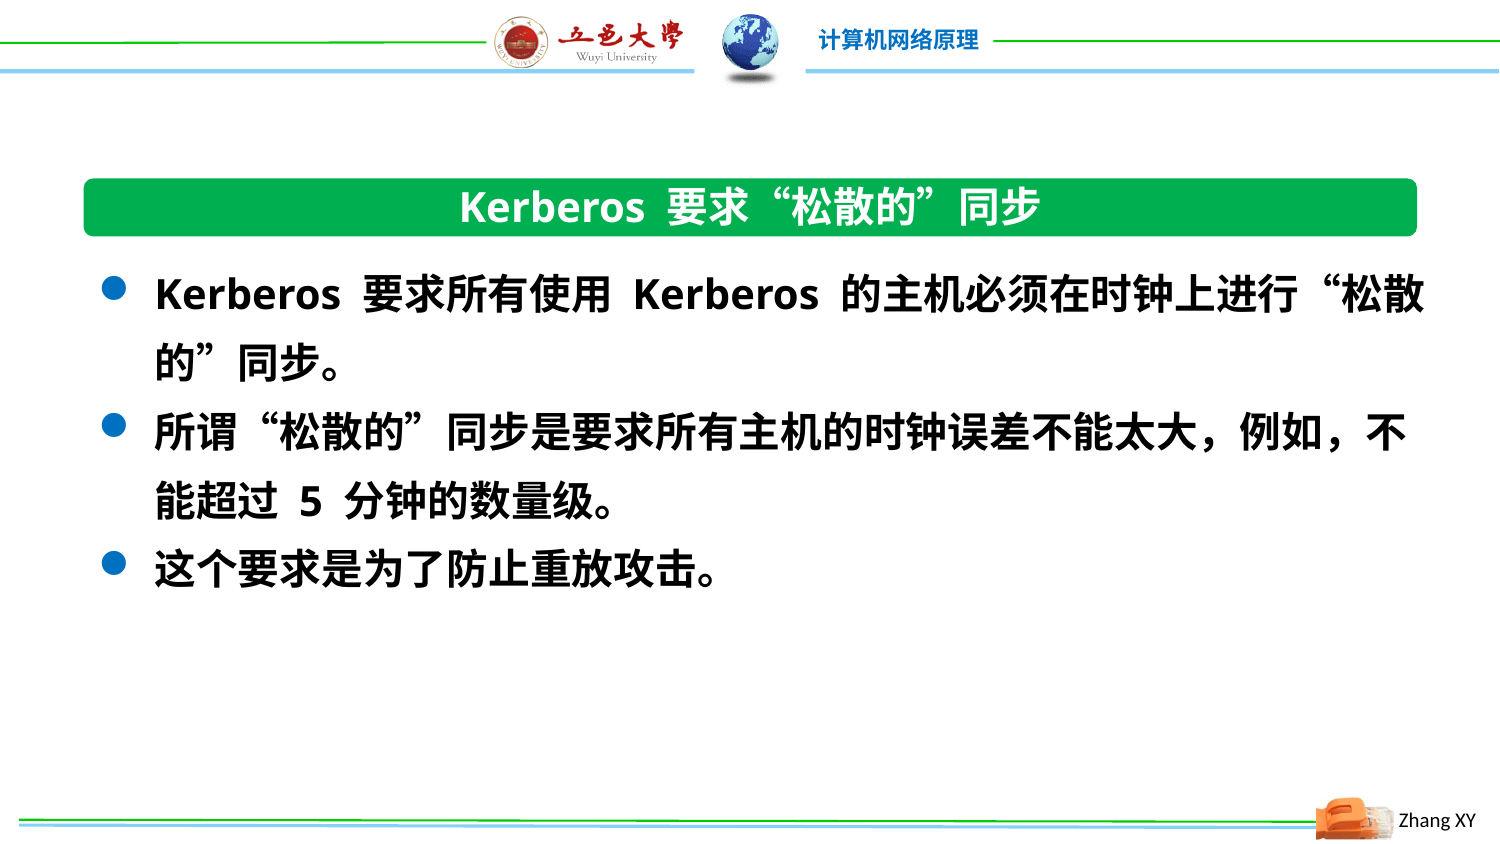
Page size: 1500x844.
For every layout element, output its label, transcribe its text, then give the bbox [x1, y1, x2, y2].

picture [720, 12, 780, 88]
text_box [1057, 178, 1418, 237]
text_box Kerberos 要求“松散的”同步 [443, 172, 1057, 238]
text_box [83, 178, 443, 237]
picture [1316, 796, 1394, 840]
text_box Kerberos 要求所有使用 Kerberos 的主机必须在时钟上进行“松散的”同步。 所谓“松散的”同步是要求所有主机的时钟误差不能太大，例如，不能超过 5 分钟的数量级。 这个要求是为了防止重放攻击。 [83, 242, 1441, 601]
picture [494, 15, 697, 69]
